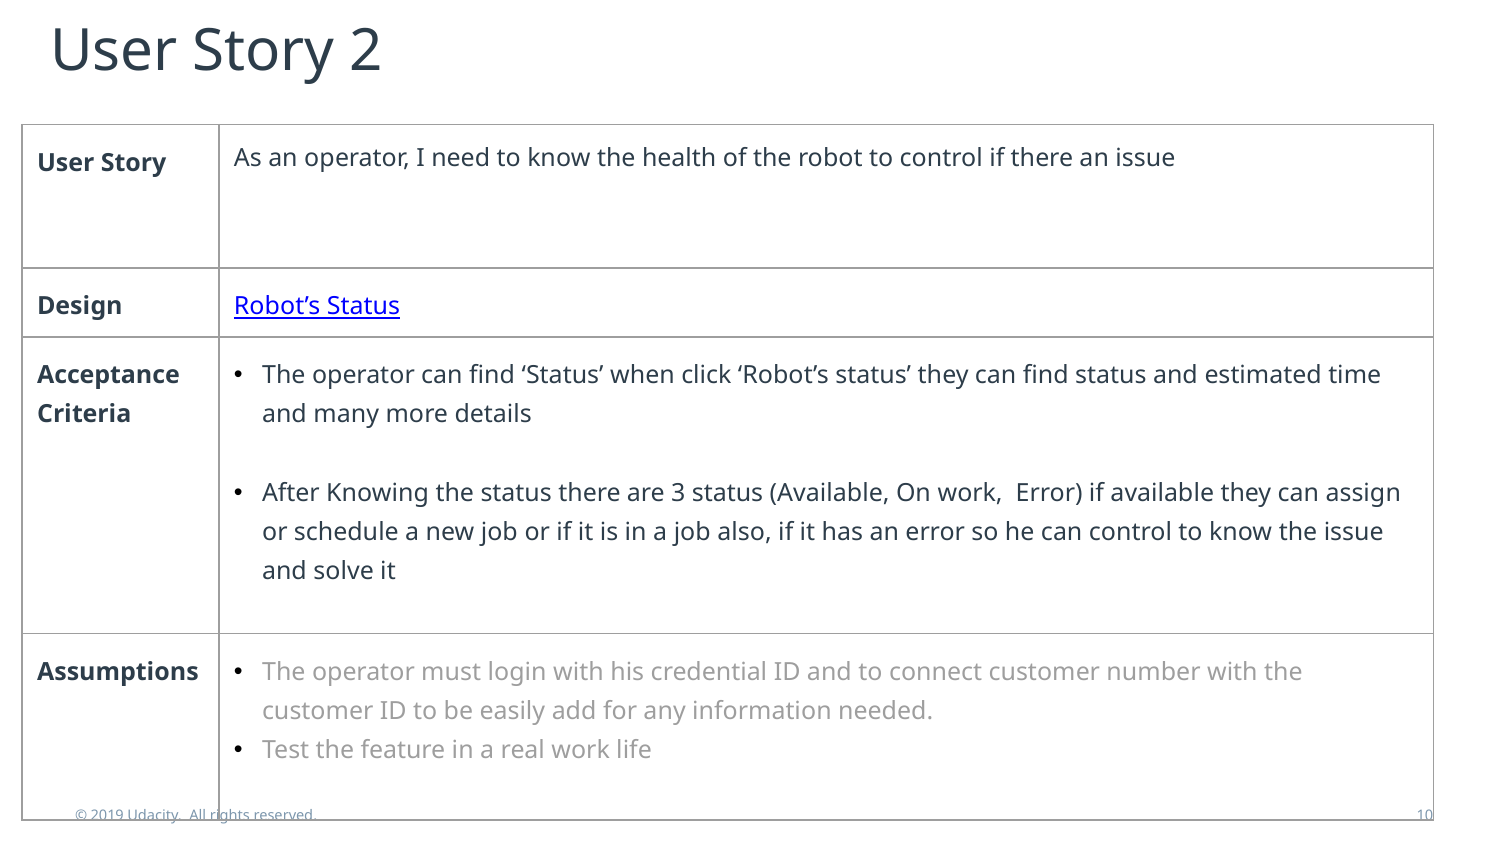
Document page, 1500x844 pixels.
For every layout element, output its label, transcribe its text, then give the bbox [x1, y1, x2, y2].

table_cell Acceptance Criteria [23, 338, 218, 633]
table_cell The operator must login with his credential ID and to connect customer number with the customer ID to be easily add for any information needed. Test the feature in a real work life [220, 634, 1433, 819]
title User Story 2 [50, 12, 1400, 111]
list © 2019 Udacity. All rights reserved. [75, 821, 725, 826]
table_cell Assumptions [23, 634, 218, 819]
table_header As an operator, I need to know the health of the robot to control if there an issue [220, 125, 1433, 267]
table_header User Story [23, 125, 218, 267]
table_cell The operator can find ‘Status’ when click ‘Robot’s status’ they can find status and estimated time and many more details After Knowing the status there are 3 status (Available, On work, Error) if available they can assign or schedule a new job or if it is in a job also, if it has an error so he can control to know the issue and solve it [220, 338, 1433, 633]
slide_number 10 [1416, 821, 1434, 826]
table_cell Design [23, 269, 218, 336]
table_cell Robot’s Status [220, 269, 1433, 336]
